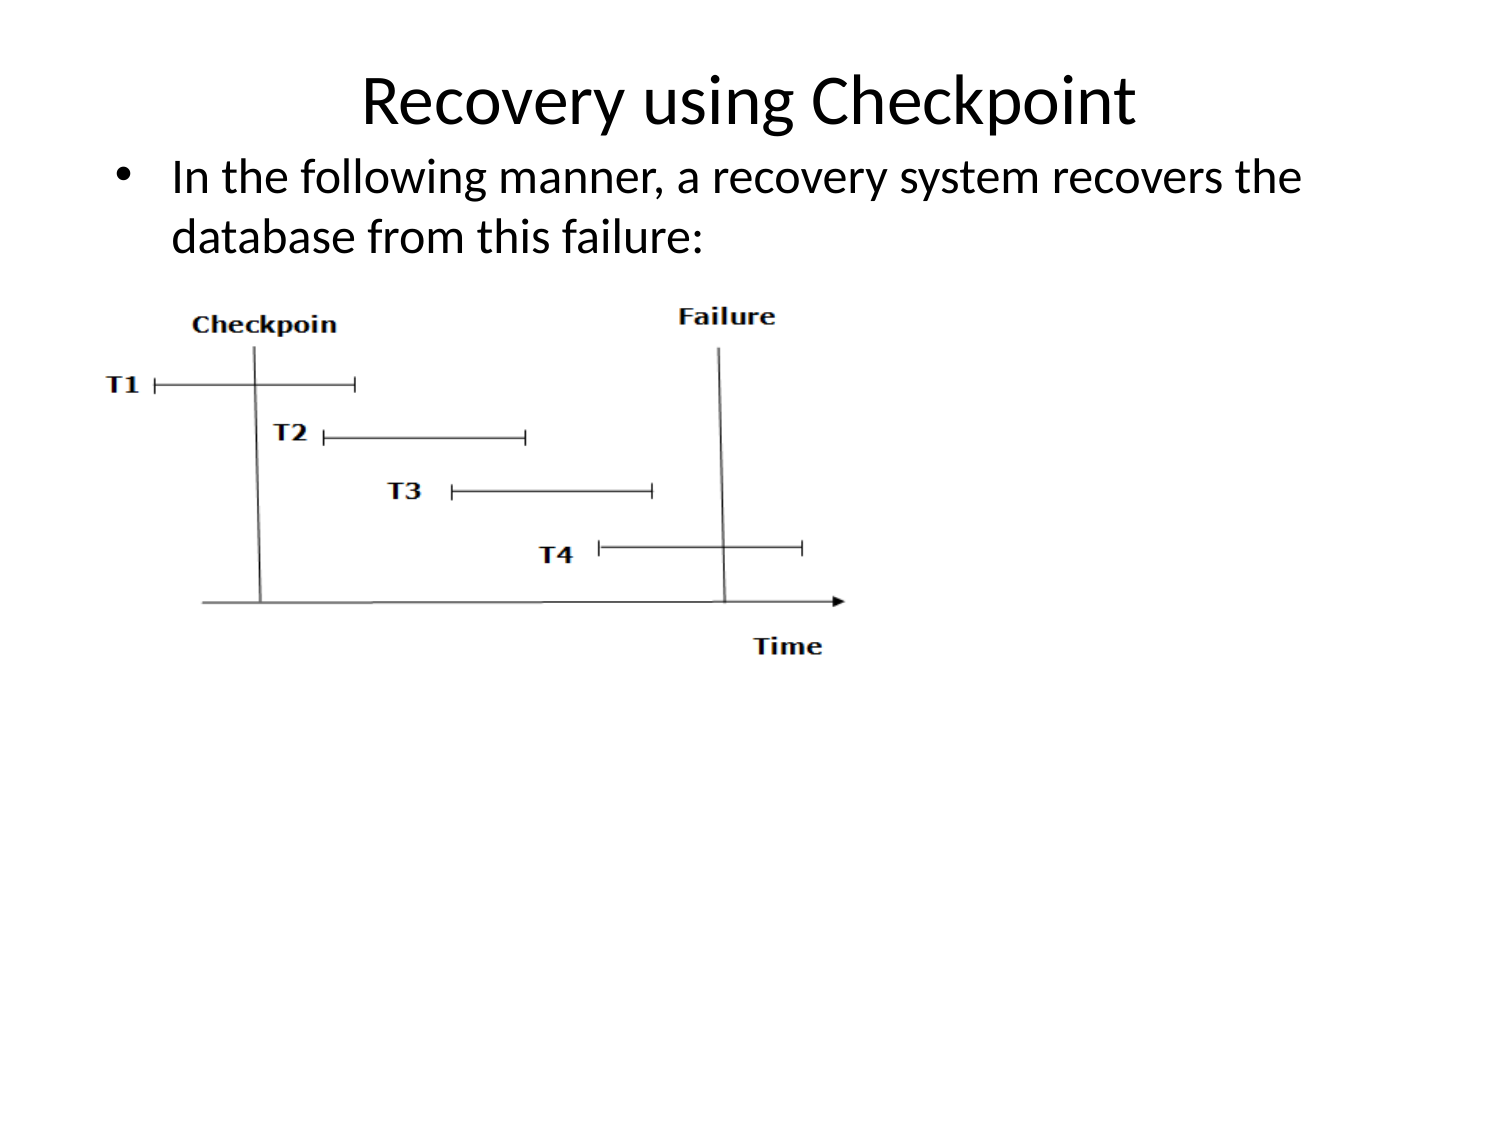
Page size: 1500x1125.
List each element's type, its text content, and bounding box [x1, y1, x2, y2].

list In the following manner, a recovery system recovers the database from this failure: [99, 135, 1450, 879]
picture [37, 262, 862, 687]
title Recovery using Checkpoint [75, 45, 1425, 233]
